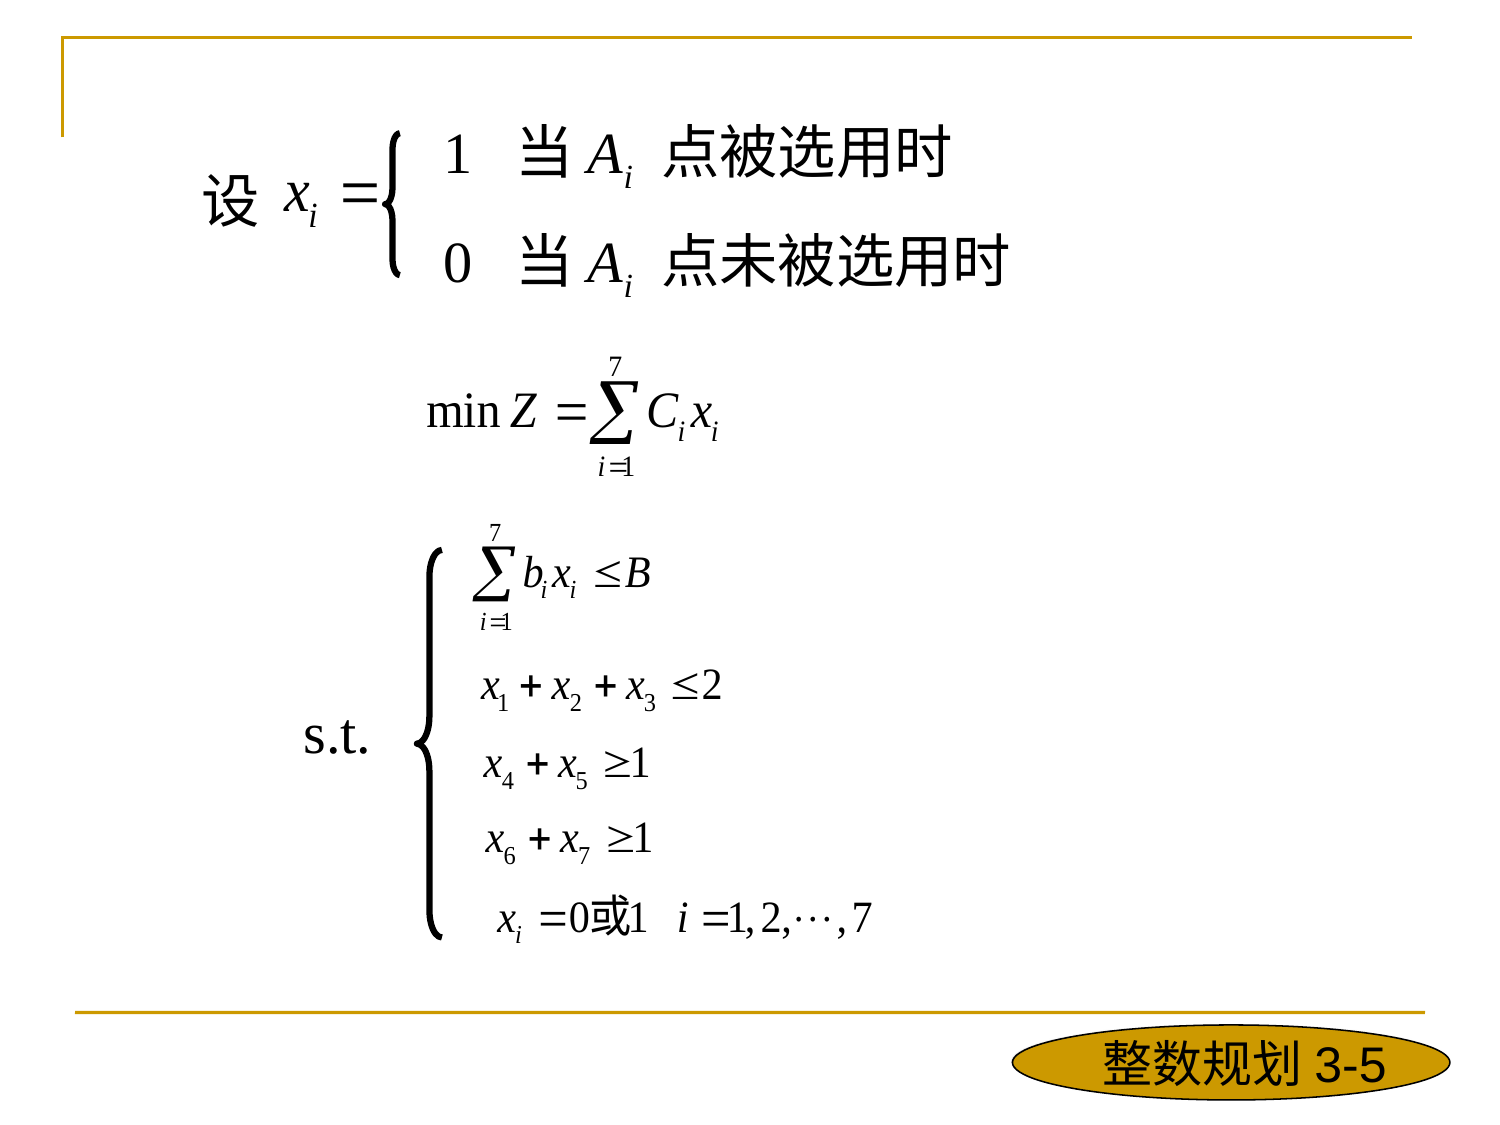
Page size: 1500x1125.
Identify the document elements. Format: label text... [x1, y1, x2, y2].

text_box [272, 149, 380, 243]
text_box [384, 107, 1138, 301]
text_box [418, 342, 729, 488]
text_box [429, 549, 442, 687]
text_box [488, 887, 880, 955]
text_box [429, 773, 442, 938]
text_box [466, 512, 661, 640]
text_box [477, 807, 657, 876]
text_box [474, 732, 655, 801]
text_box s.t. [288, 687, 472, 773]
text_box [472, 654, 730, 723]
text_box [1012, 1024, 1451, 1101]
text_box 设 [186, 157, 267, 242]
